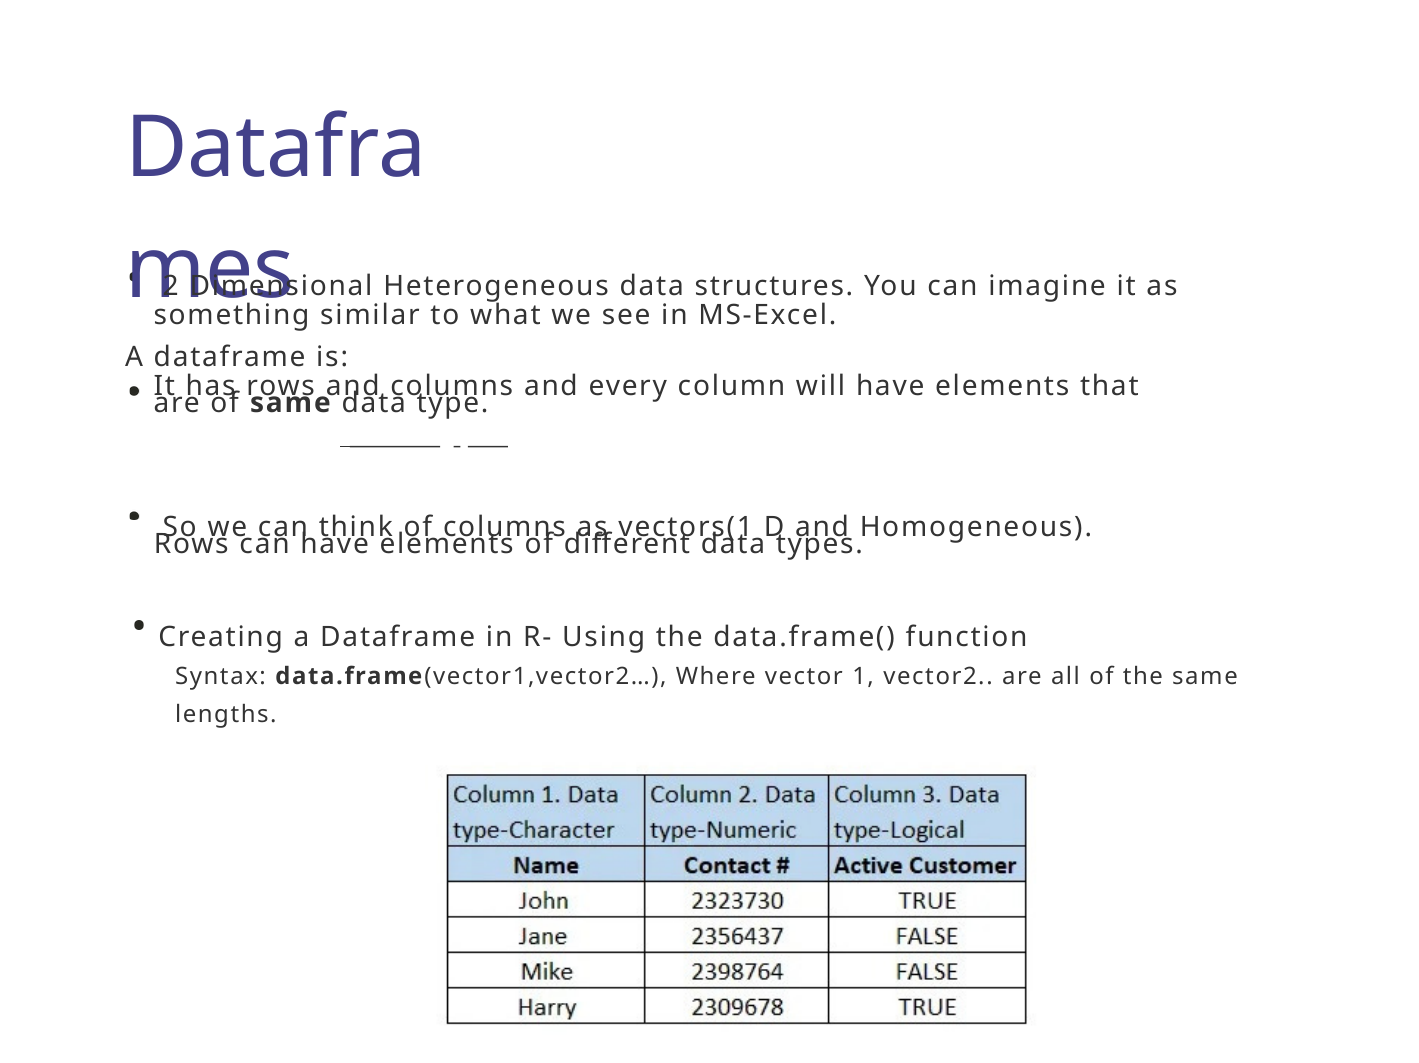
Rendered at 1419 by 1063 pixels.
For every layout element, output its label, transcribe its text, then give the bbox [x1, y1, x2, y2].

text_box Dataframes A dataframe is: [124, 73, 435, 372]
text_box Syntax: data.frame(vector1,vector2…), Where vector 1, vector2.. are all of the same lengths. [175, 652, 1289, 727]
text_box [129, 372, 140, 520]
text_box [425, 742, 1037, 1036]
text_box So we can think of columns as vectors(1 D and Homogeneous). Rows can have elements of different data types. [153, 471, 1180, 560]
text_box 2 Dimensional Heterogeneous data structures. You can imagine it as something similar to what we see in MS-Excel. It has rows and columns and every column will have elements that are of same data type. [153, 243, 1270, 419]
text_box [134, 620, 144, 631]
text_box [329, 435, 519, 459]
text_box Creating a Dataframe in R- Using the data.frame() function [158, 582, 1110, 653]
